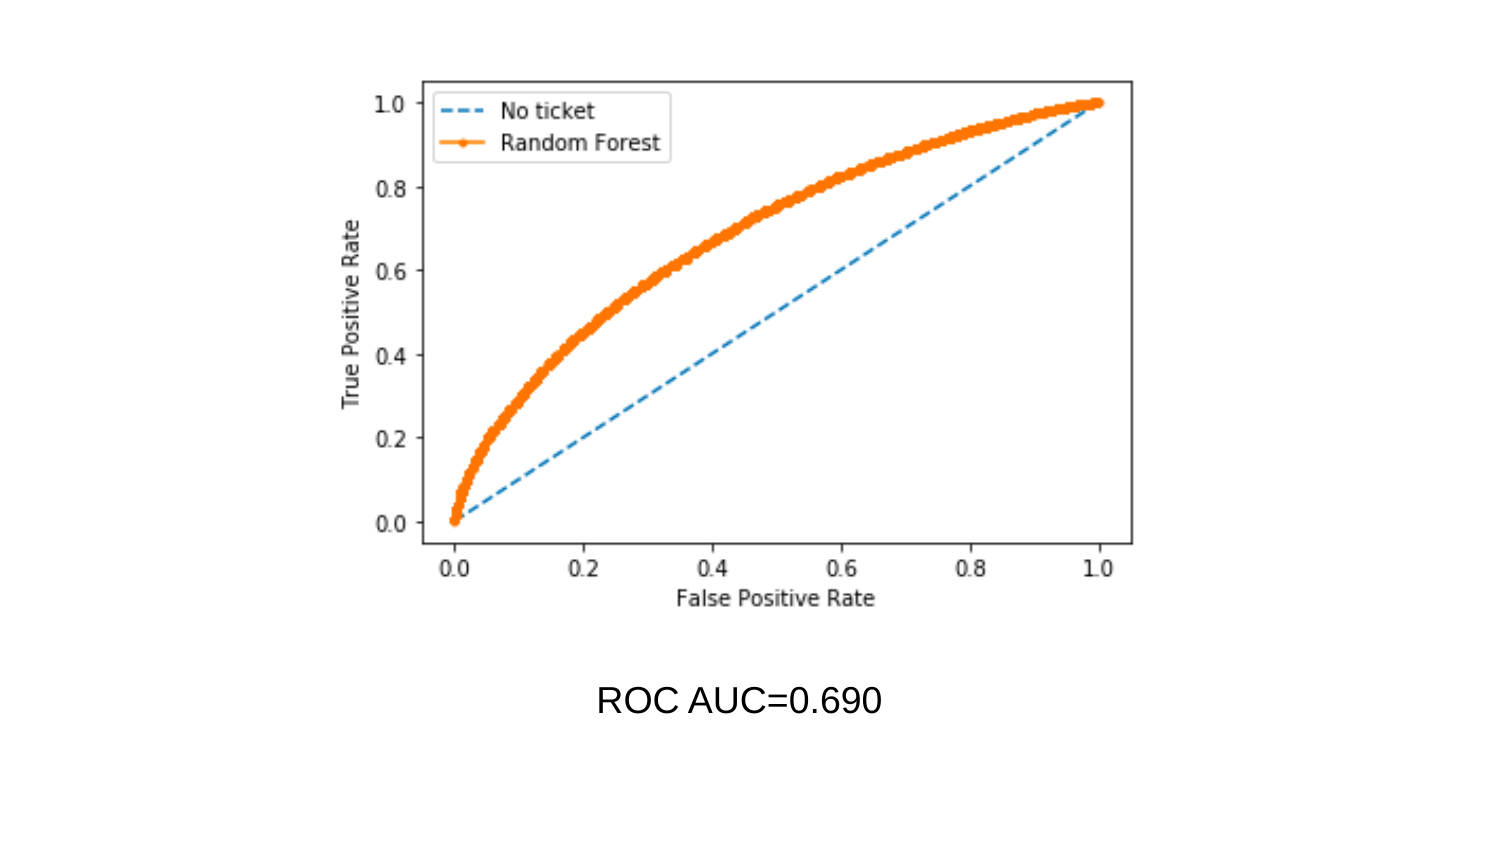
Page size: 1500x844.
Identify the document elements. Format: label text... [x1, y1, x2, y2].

list ROC AUC=0.690 [581, 679, 936, 756]
picture [320, 58, 1161, 647]
